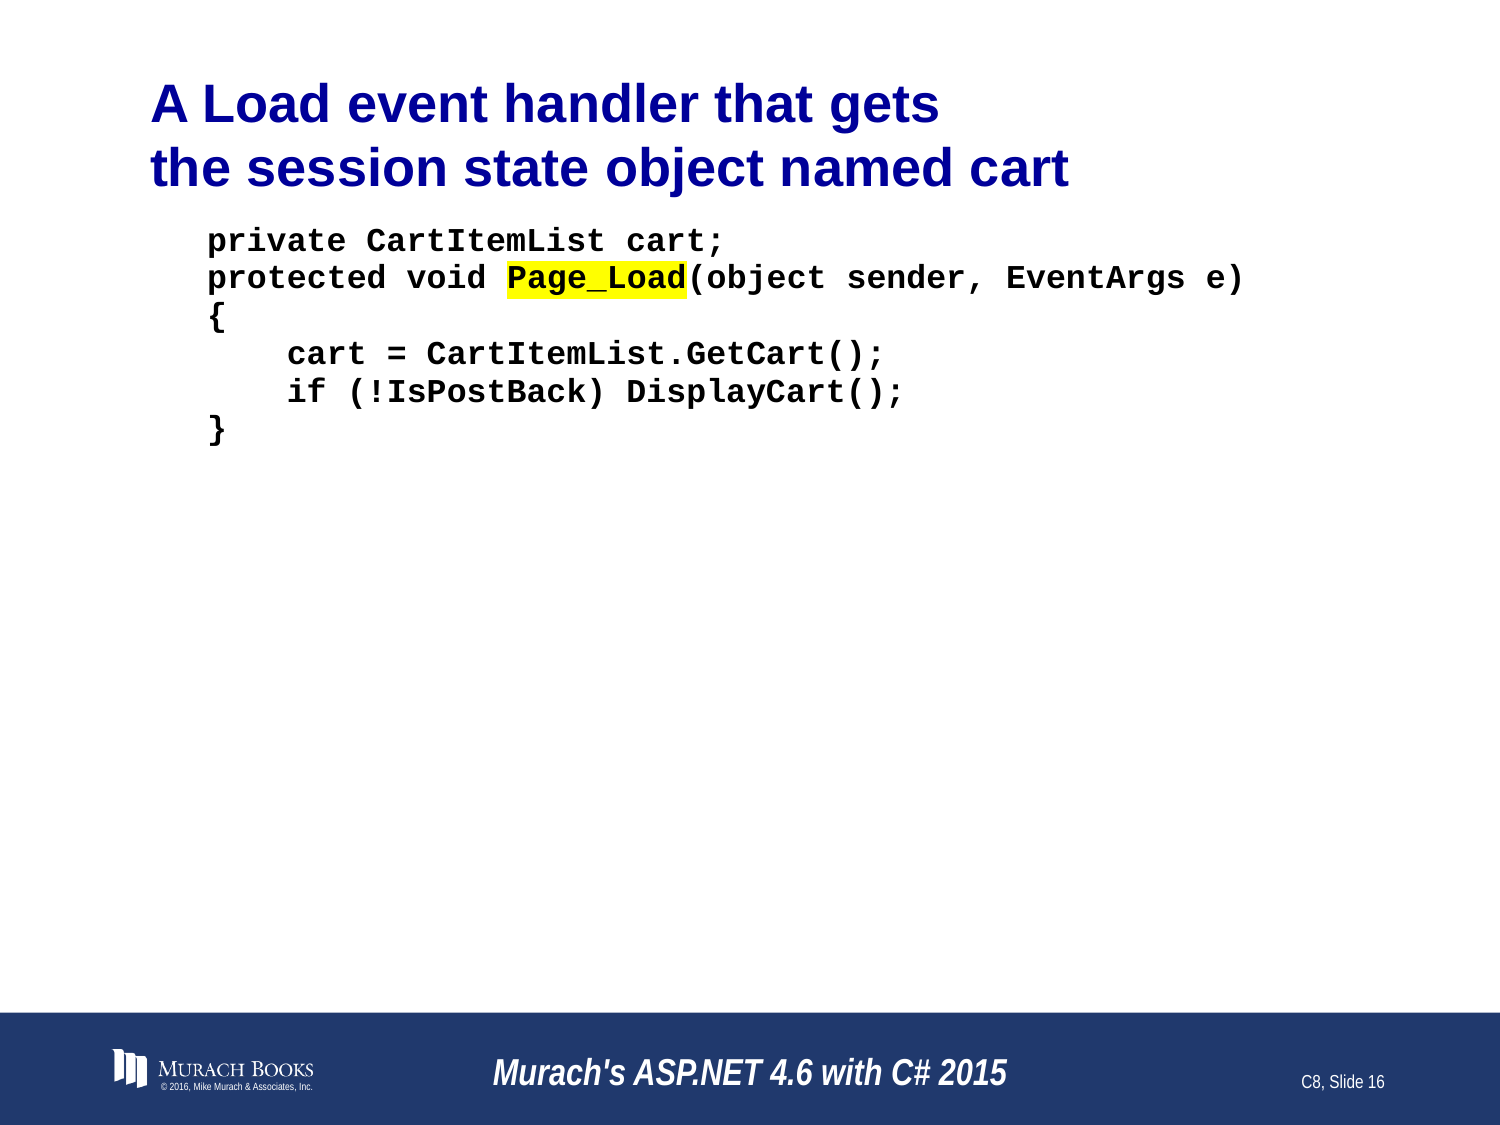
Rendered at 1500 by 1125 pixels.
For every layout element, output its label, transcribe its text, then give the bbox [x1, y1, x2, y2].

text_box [149, 223, 1348, 451]
footer © 2016, Mike Murach & Associates, Inc. [12, 1025, 463, 1100]
slide_number C8, Slide 16 [1087, 1025, 1400, 1100]
title A Load event handler that gets the session state object named cart [150, 67, 1350, 199]
slide_number Murach's ASP.NET 4.6 with C# 2015 [463, 1025, 1050, 1100]
